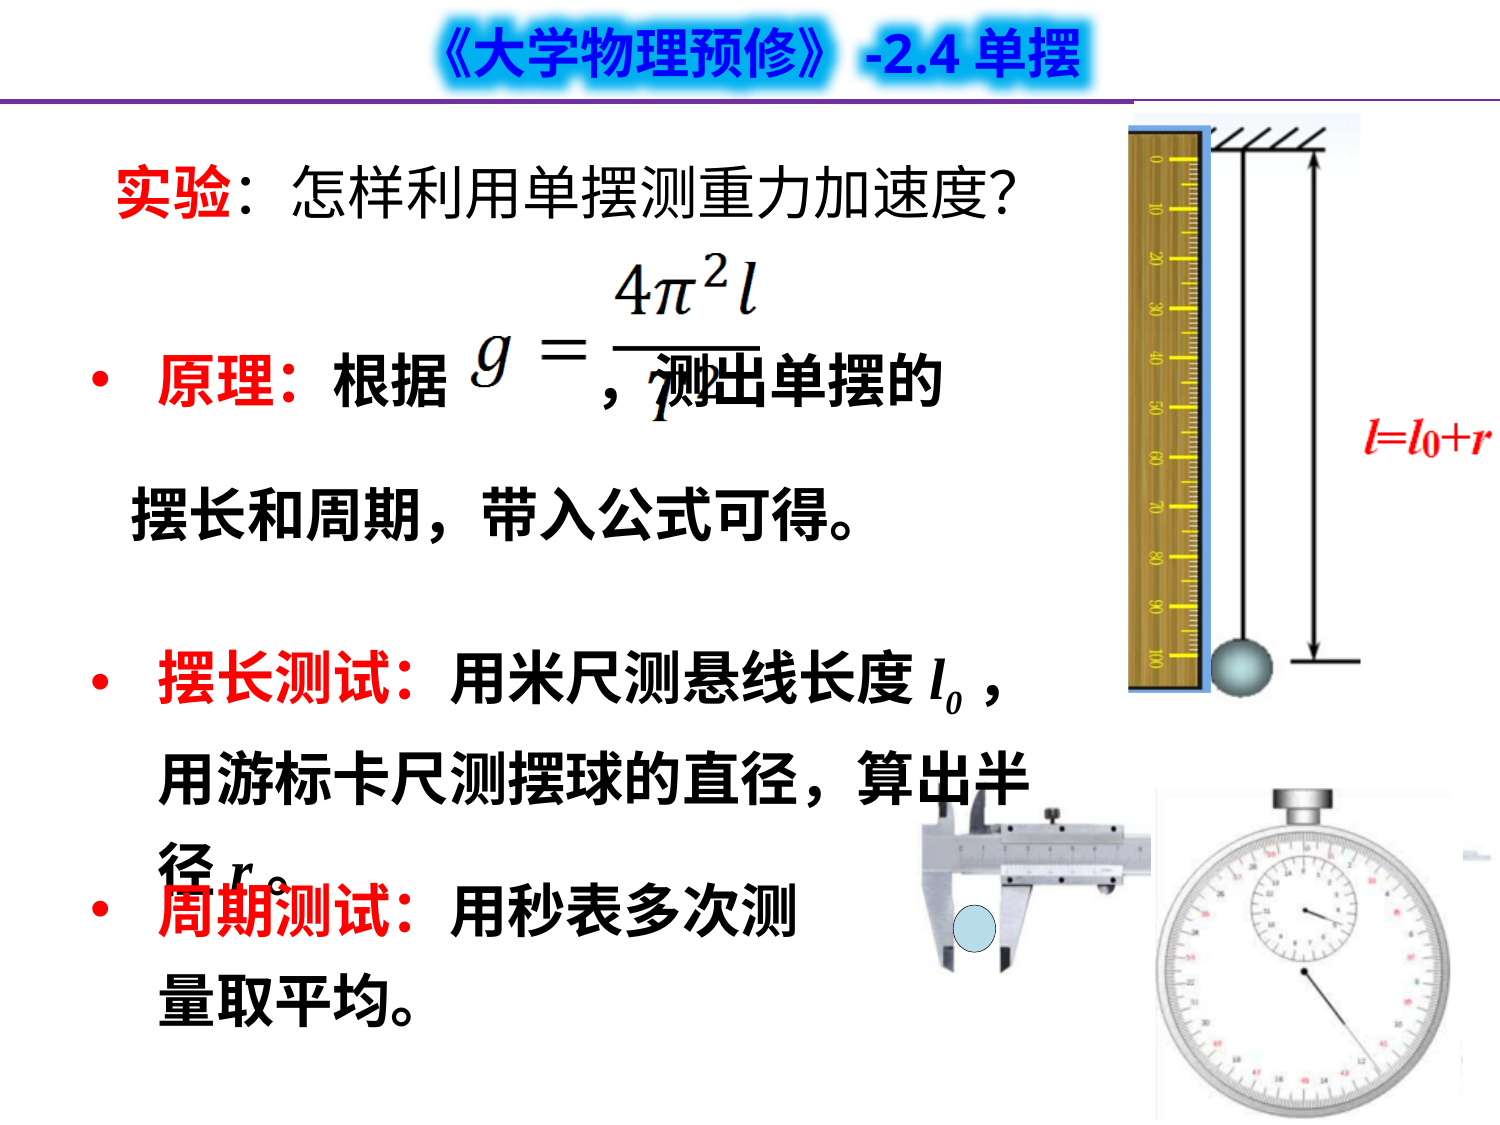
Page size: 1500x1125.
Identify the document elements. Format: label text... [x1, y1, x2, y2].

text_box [903, 762, 1500, 979]
text_box 周期测试：用秒表多次测量取平均。 [76, 845, 857, 1042]
picture [1151, 787, 1463, 1125]
text_box 摆长测试：用米尺测悬线长度l0，用游标卡尺测摆球的直径，算出半径r。 [76, 611, 1093, 910]
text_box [76, 243, 1259, 564]
picture [1129, 101, 1500, 706]
text_box 实验：怎样利用单摆测重力加速度？ [100, 149, 1129, 234]
